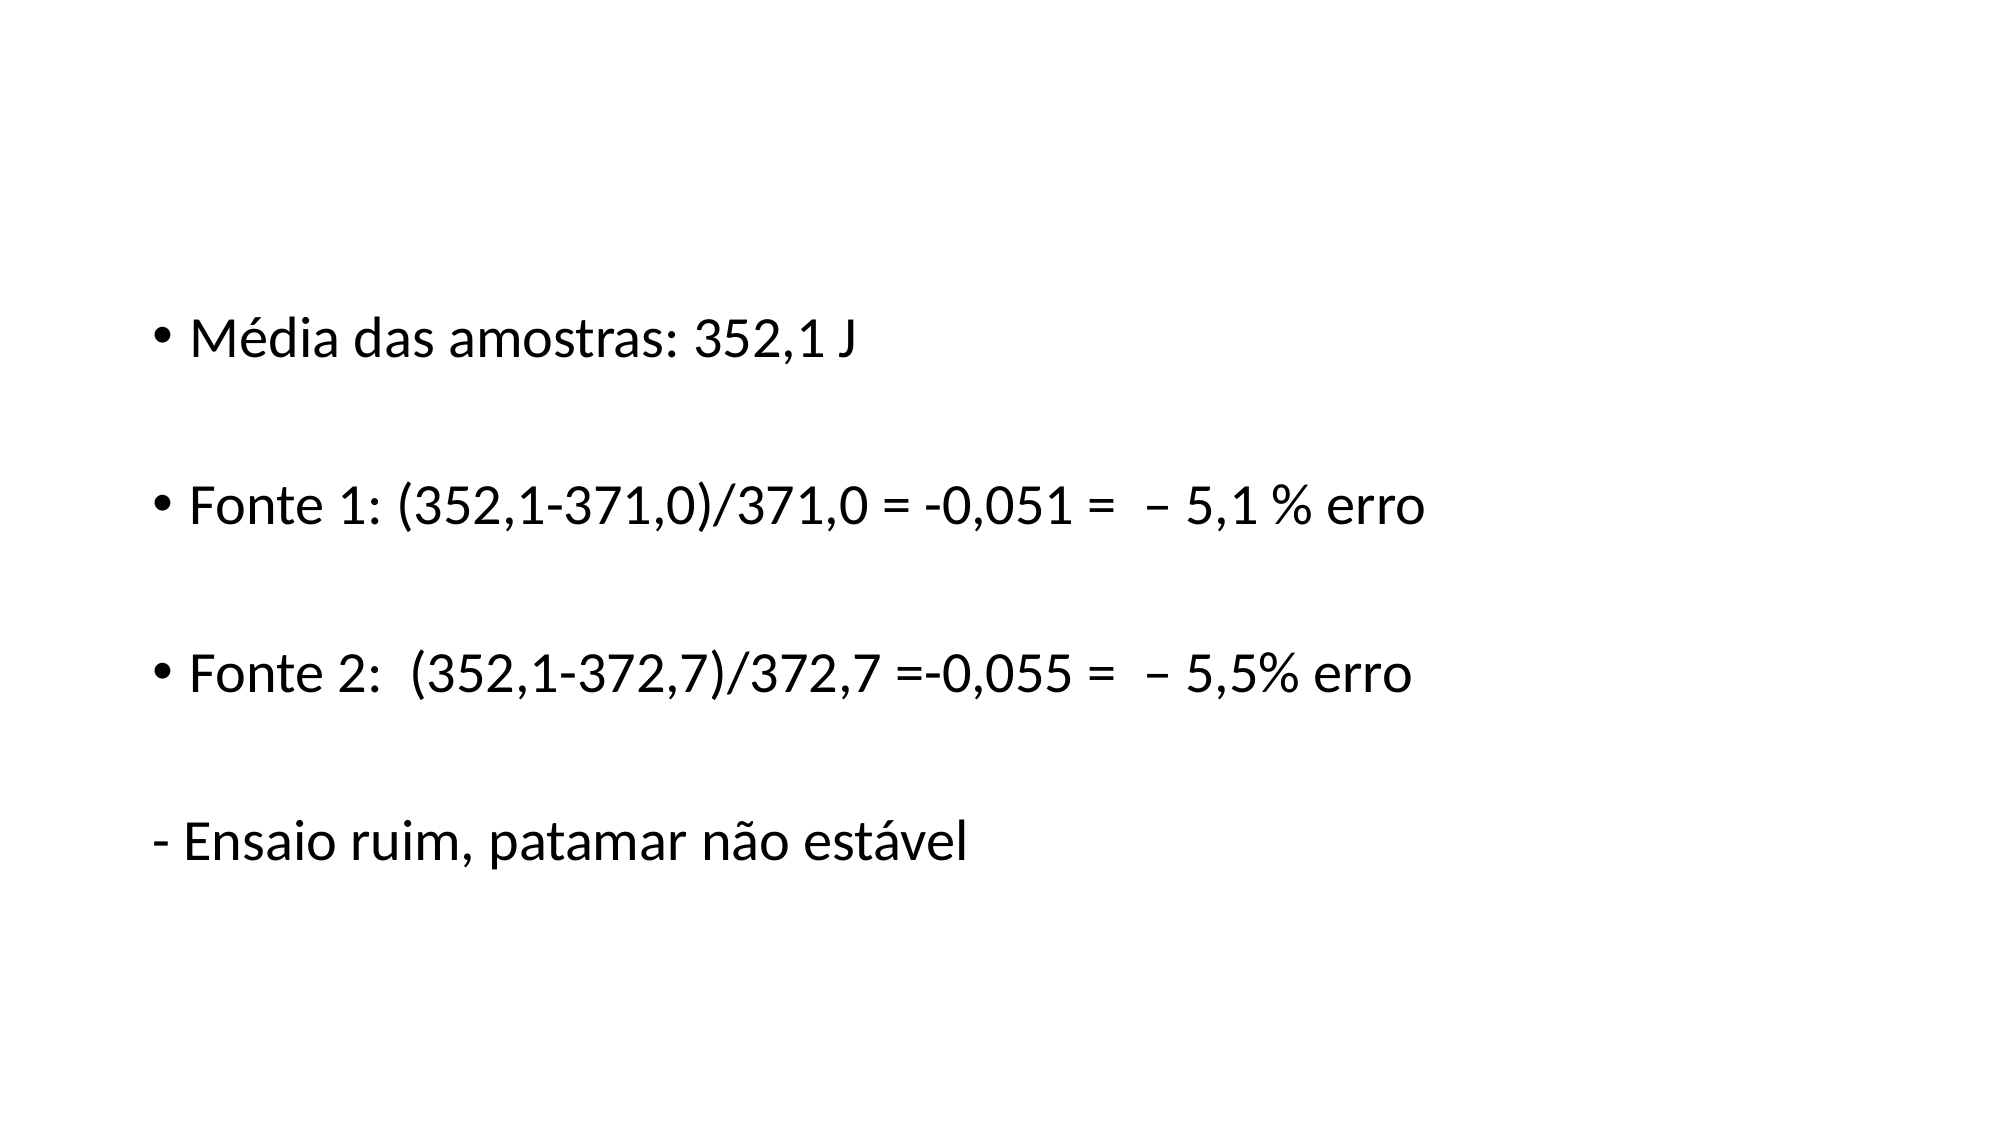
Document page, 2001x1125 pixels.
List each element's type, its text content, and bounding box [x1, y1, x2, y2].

list Média das amostras: 352,1 J Fonte 1: (352,1-371,0)/371,0 = -0,051 = – 5,1 % erro Fonte 2: (352,1-372,7)/372,7 =-0,055 = – 5,5% erro - Ensaio ruim, patamar não estável [137, 299, 1863, 1014]
